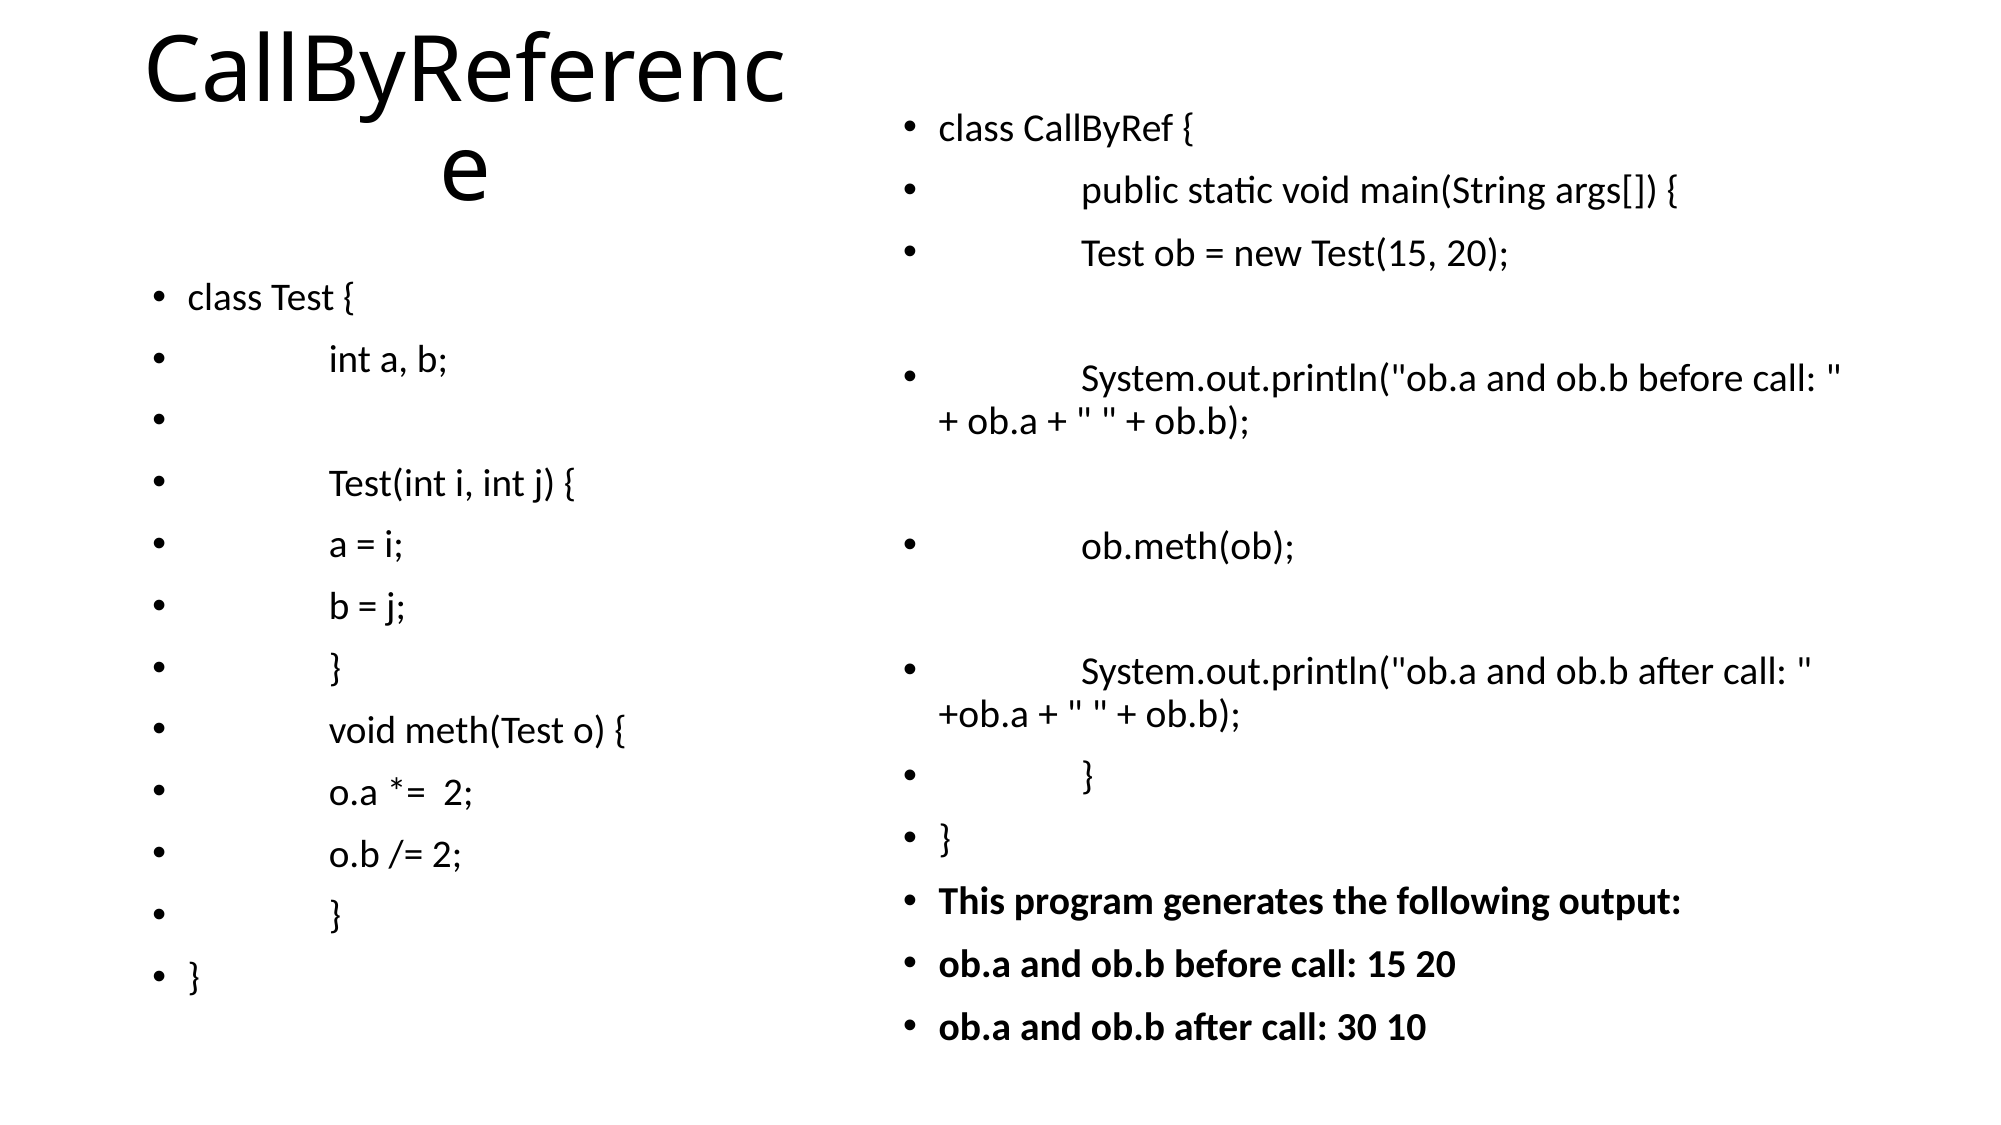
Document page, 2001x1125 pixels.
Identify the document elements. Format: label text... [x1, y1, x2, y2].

list class Test { int a, b; Test(int i, int j) { a = i; b = j; } void meth(Test o) { o.a *= 2; o.b /= 2; } } [137, 269, 888, 1014]
list class CallByRef { public static void main(String args[]) { Test ob = new Test(15, 20); System.out.println("ob.a and ob.b before call: " + ob.a + " " + ob.b); ob.meth(ob); System.out.println("ob.a and ob.b after call: " +ob.a + " " + ob.b); } } This program generates the following output: ob.a and ob.b before call: 15 20 ob.a and ob.b after call: 30 10 [888, 32, 1863, 1061]
title CallByReference [124, 32, 806, 210]
